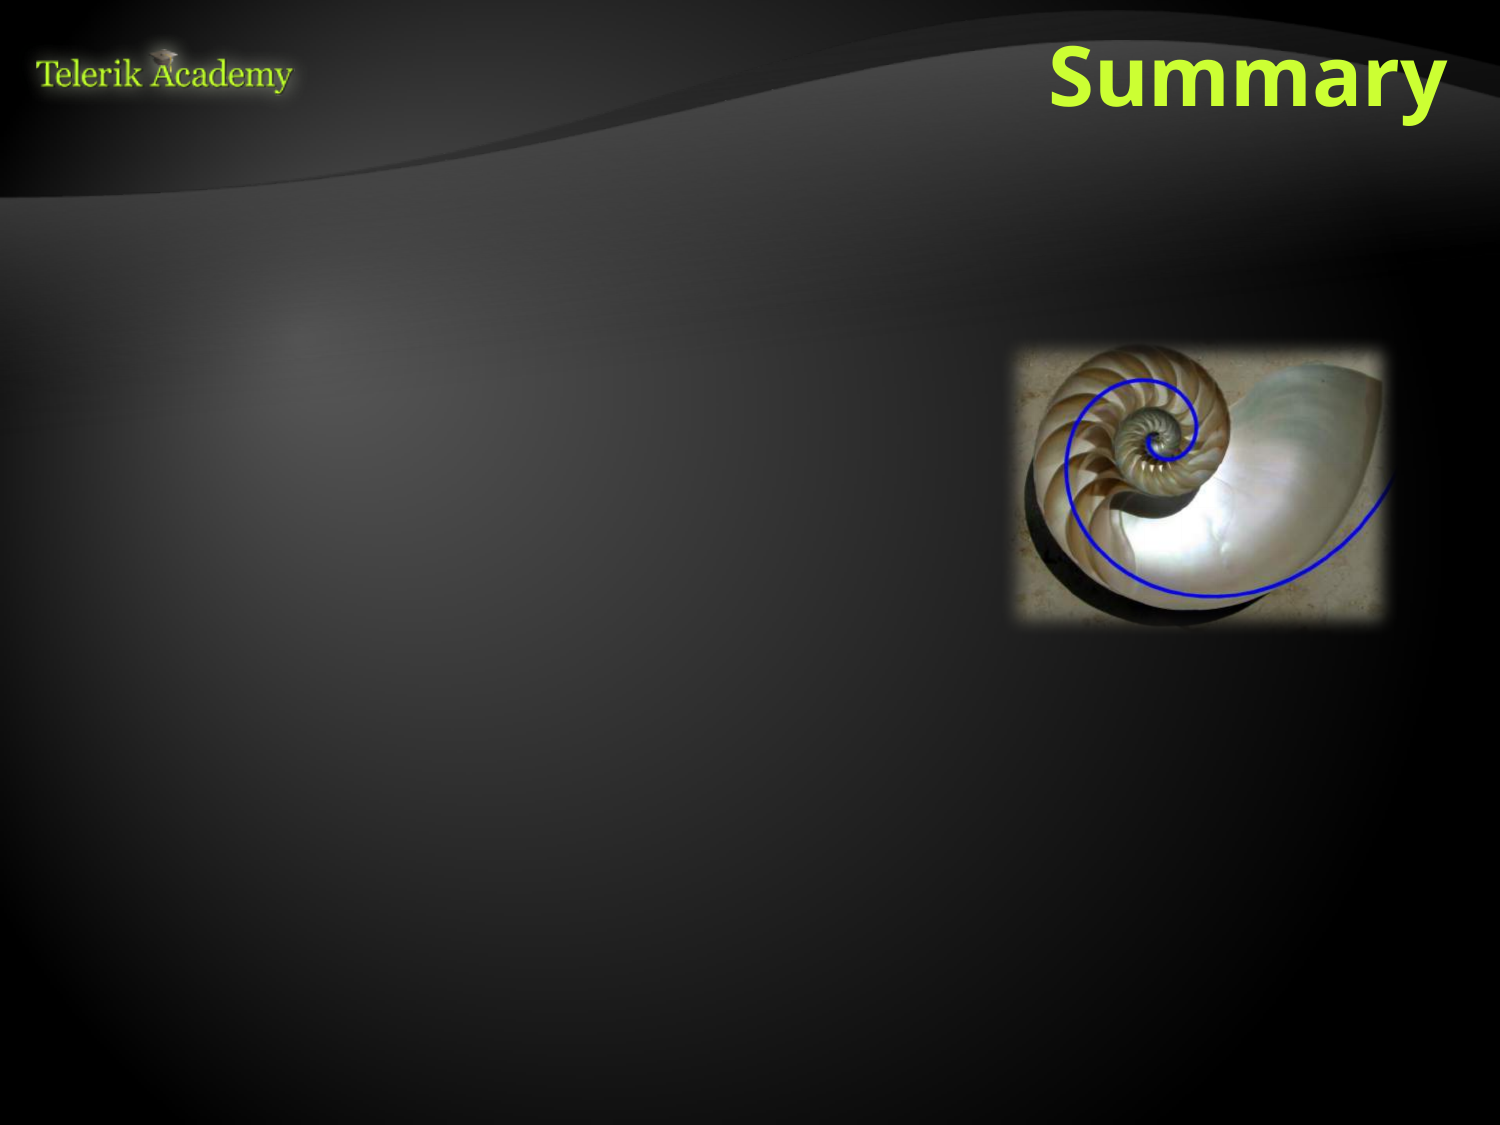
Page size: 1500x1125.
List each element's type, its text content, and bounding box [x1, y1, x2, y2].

picture [0, 0, 1500, 1125]
title Summary [300, 12, 1463, 150]
